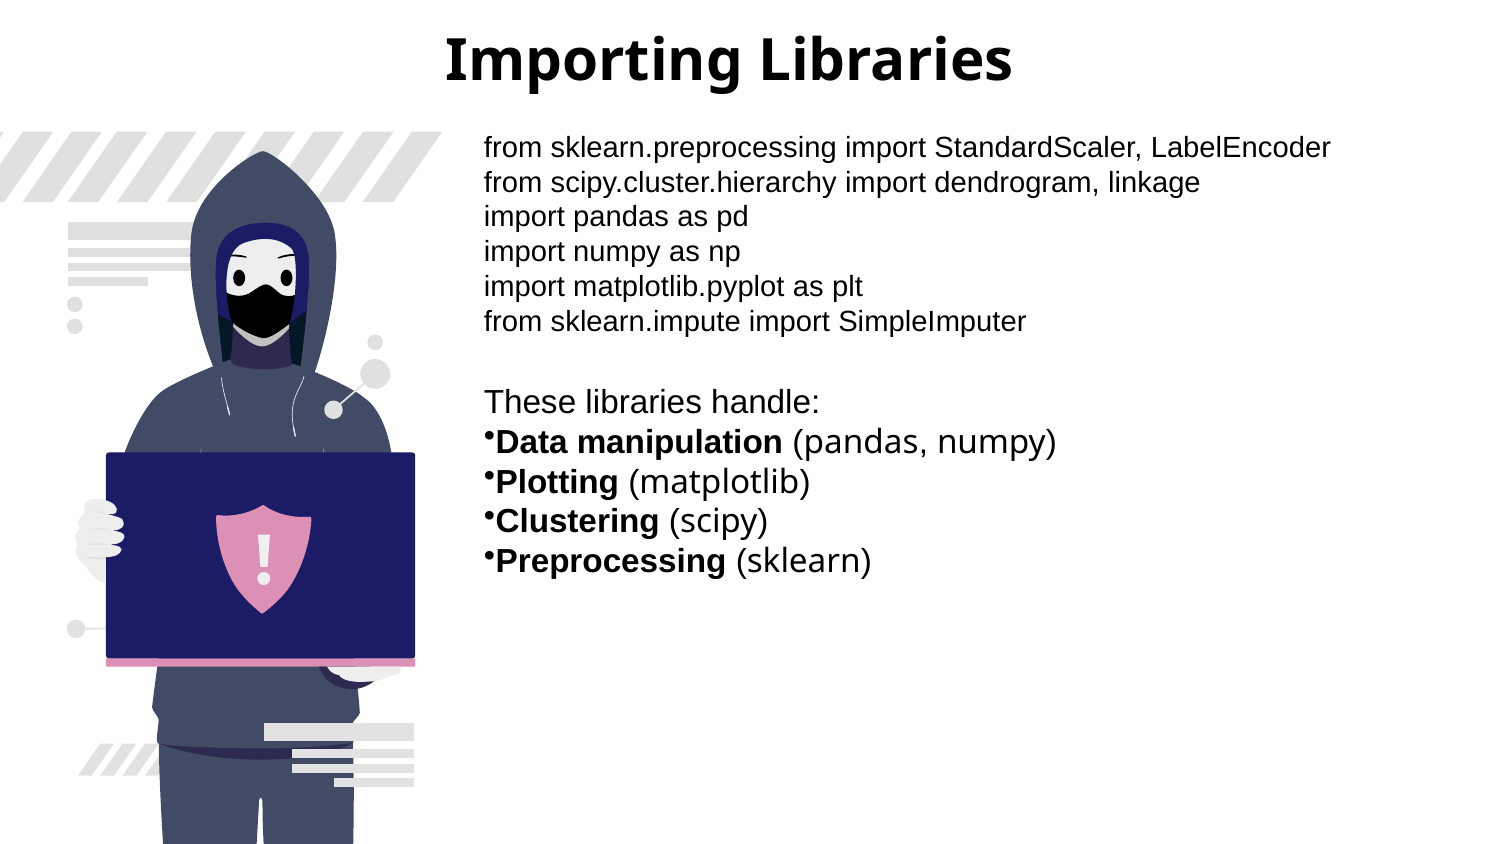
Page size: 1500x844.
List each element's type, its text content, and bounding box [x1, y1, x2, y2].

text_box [0, 131, 443, 844]
text_box These libraries handle: Data manipulation (pandas, numpy) Plotting (matplotlib) Clustering (scipy) Preprocessing (sklearn) [469, 372, 1364, 587]
text_box from sklearn.preprocessing import StandardScaler, LabelEncoder from scipy.cluster.hierarchy import dendrogram, linkage import pandas as pd import numpy as np import matplotlib.pyplot as plt from sklearn.impute import SimpleImputer [469, 120, 1485, 345]
title Importing Libraries [54, 6, 1405, 101]
